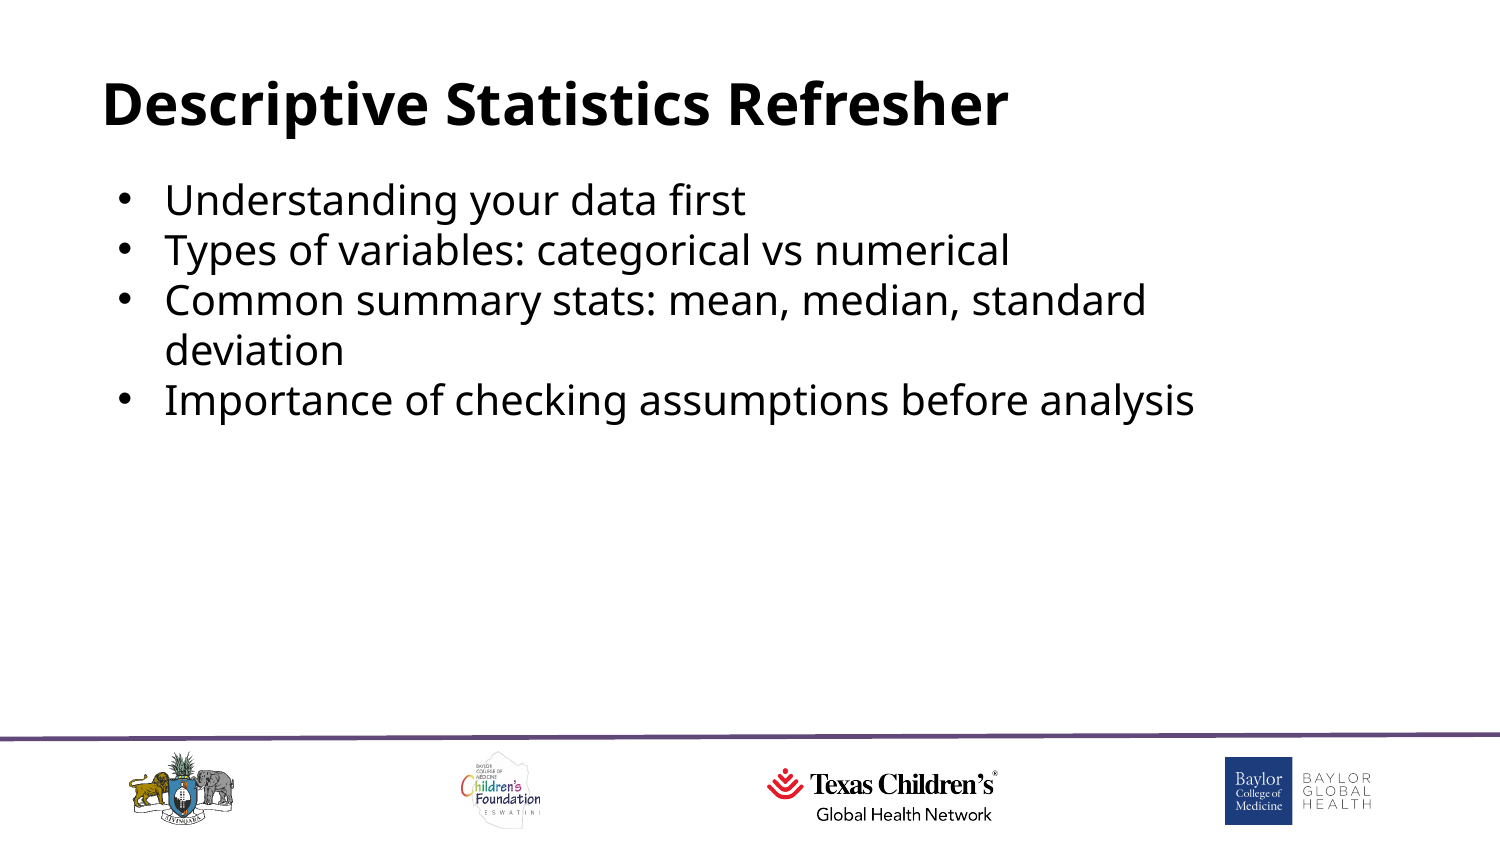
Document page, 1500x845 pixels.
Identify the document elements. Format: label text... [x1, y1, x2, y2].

picture [461, 751, 540, 829]
picture [767, 768, 998, 821]
text_box Understanding your data first Types of variables: categorical vs numerical Common summary stats: mean, median, standard deviation Importance of checking assumptions before analysis [102, 166, 1314, 431]
picture [129, 751, 234, 825]
title Descriptive Statistics Refresher [86, 52, 1177, 184]
picture [1225, 757, 1372, 825]
